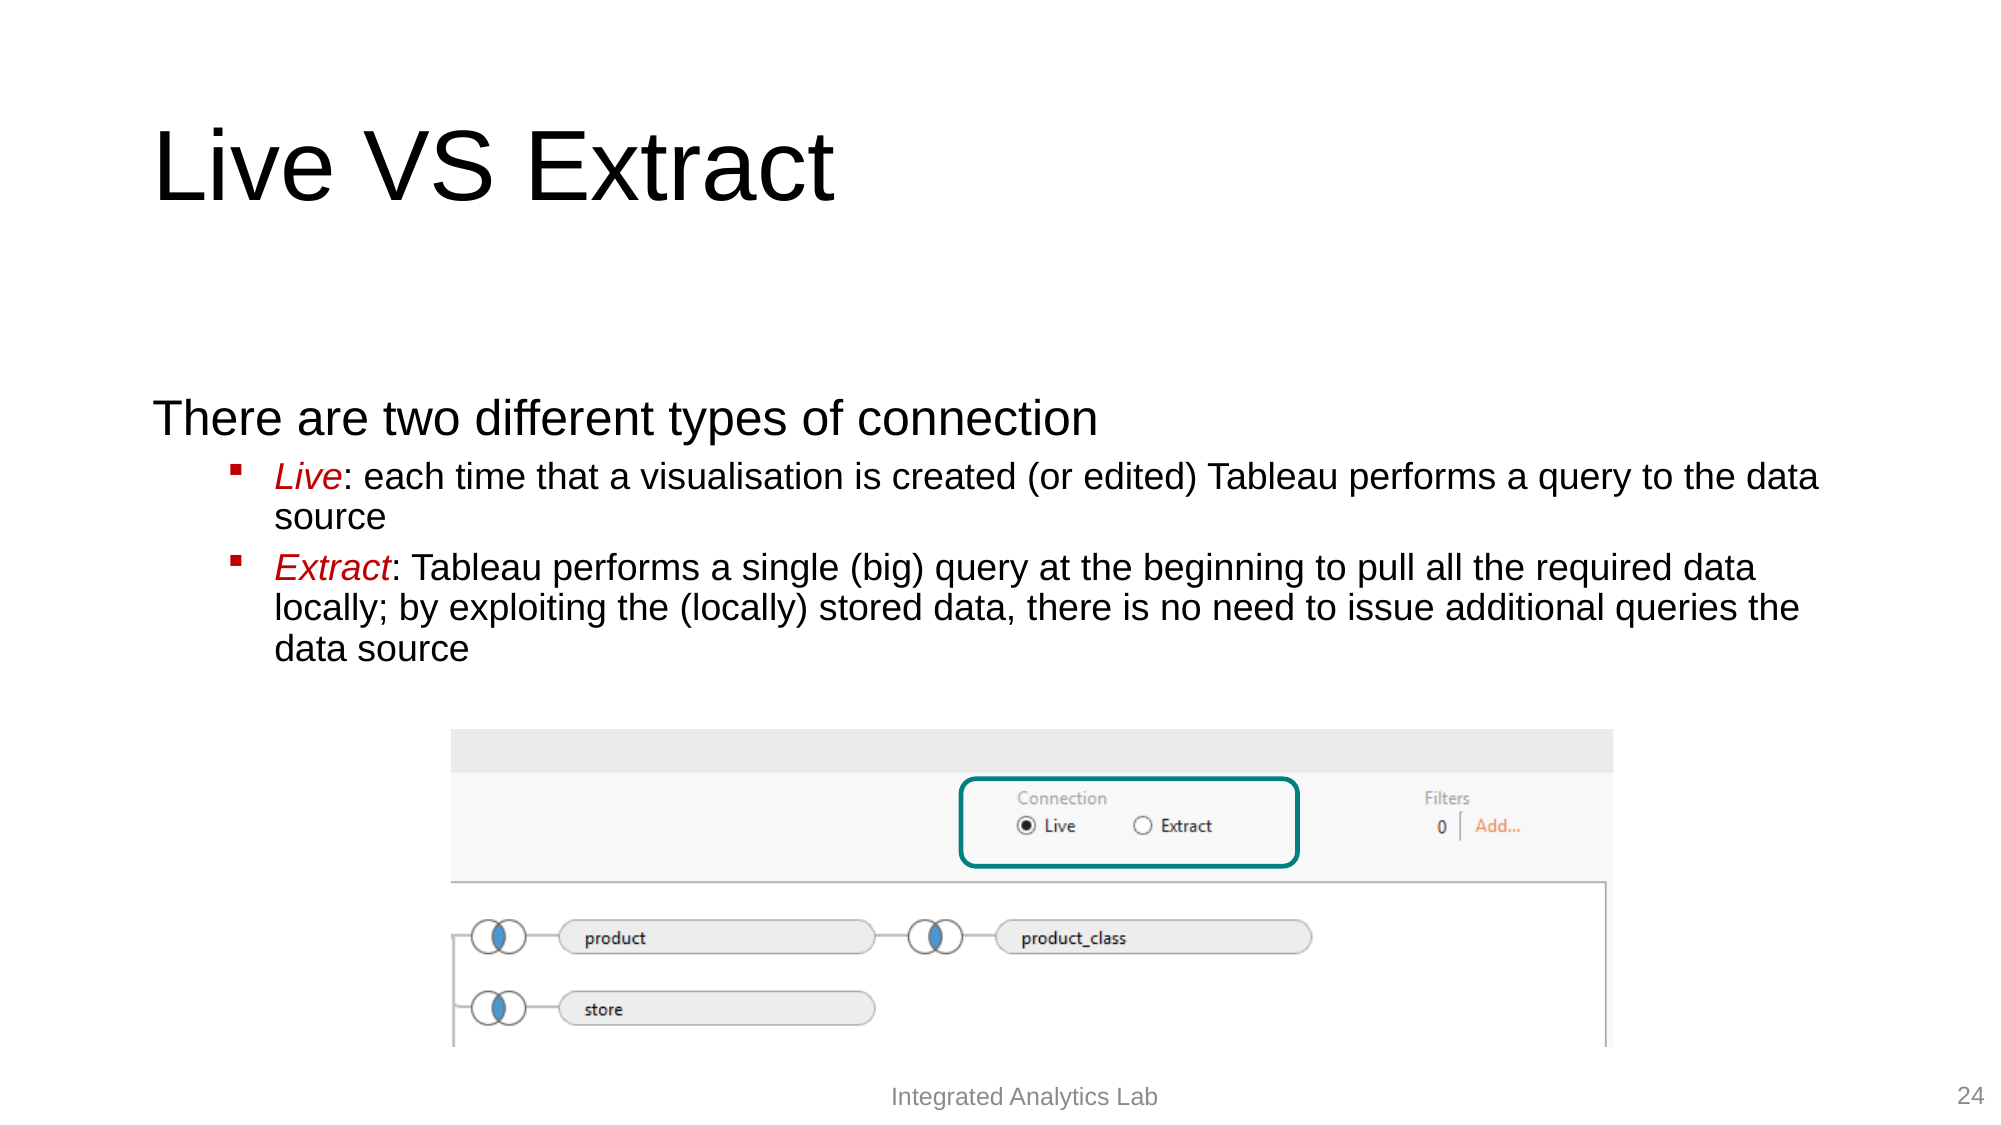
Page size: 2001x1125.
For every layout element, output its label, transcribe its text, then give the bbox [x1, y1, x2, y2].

title Live VS Extract [137, 59, 1863, 278]
list There are two different types of connection Live: each time that a visualisation is created (or edited) Tableau performs a query to the data source Extract: Tableau performs a single (big) query at the beginning to pull all the required data locally; by exploiting the (locally) stored data, there is no need to issue additional queries the data source [137, 278, 1863, 993]
picture [450, 729, 1614, 1047]
slide_number 24 [1550, 1065, 2000, 1125]
